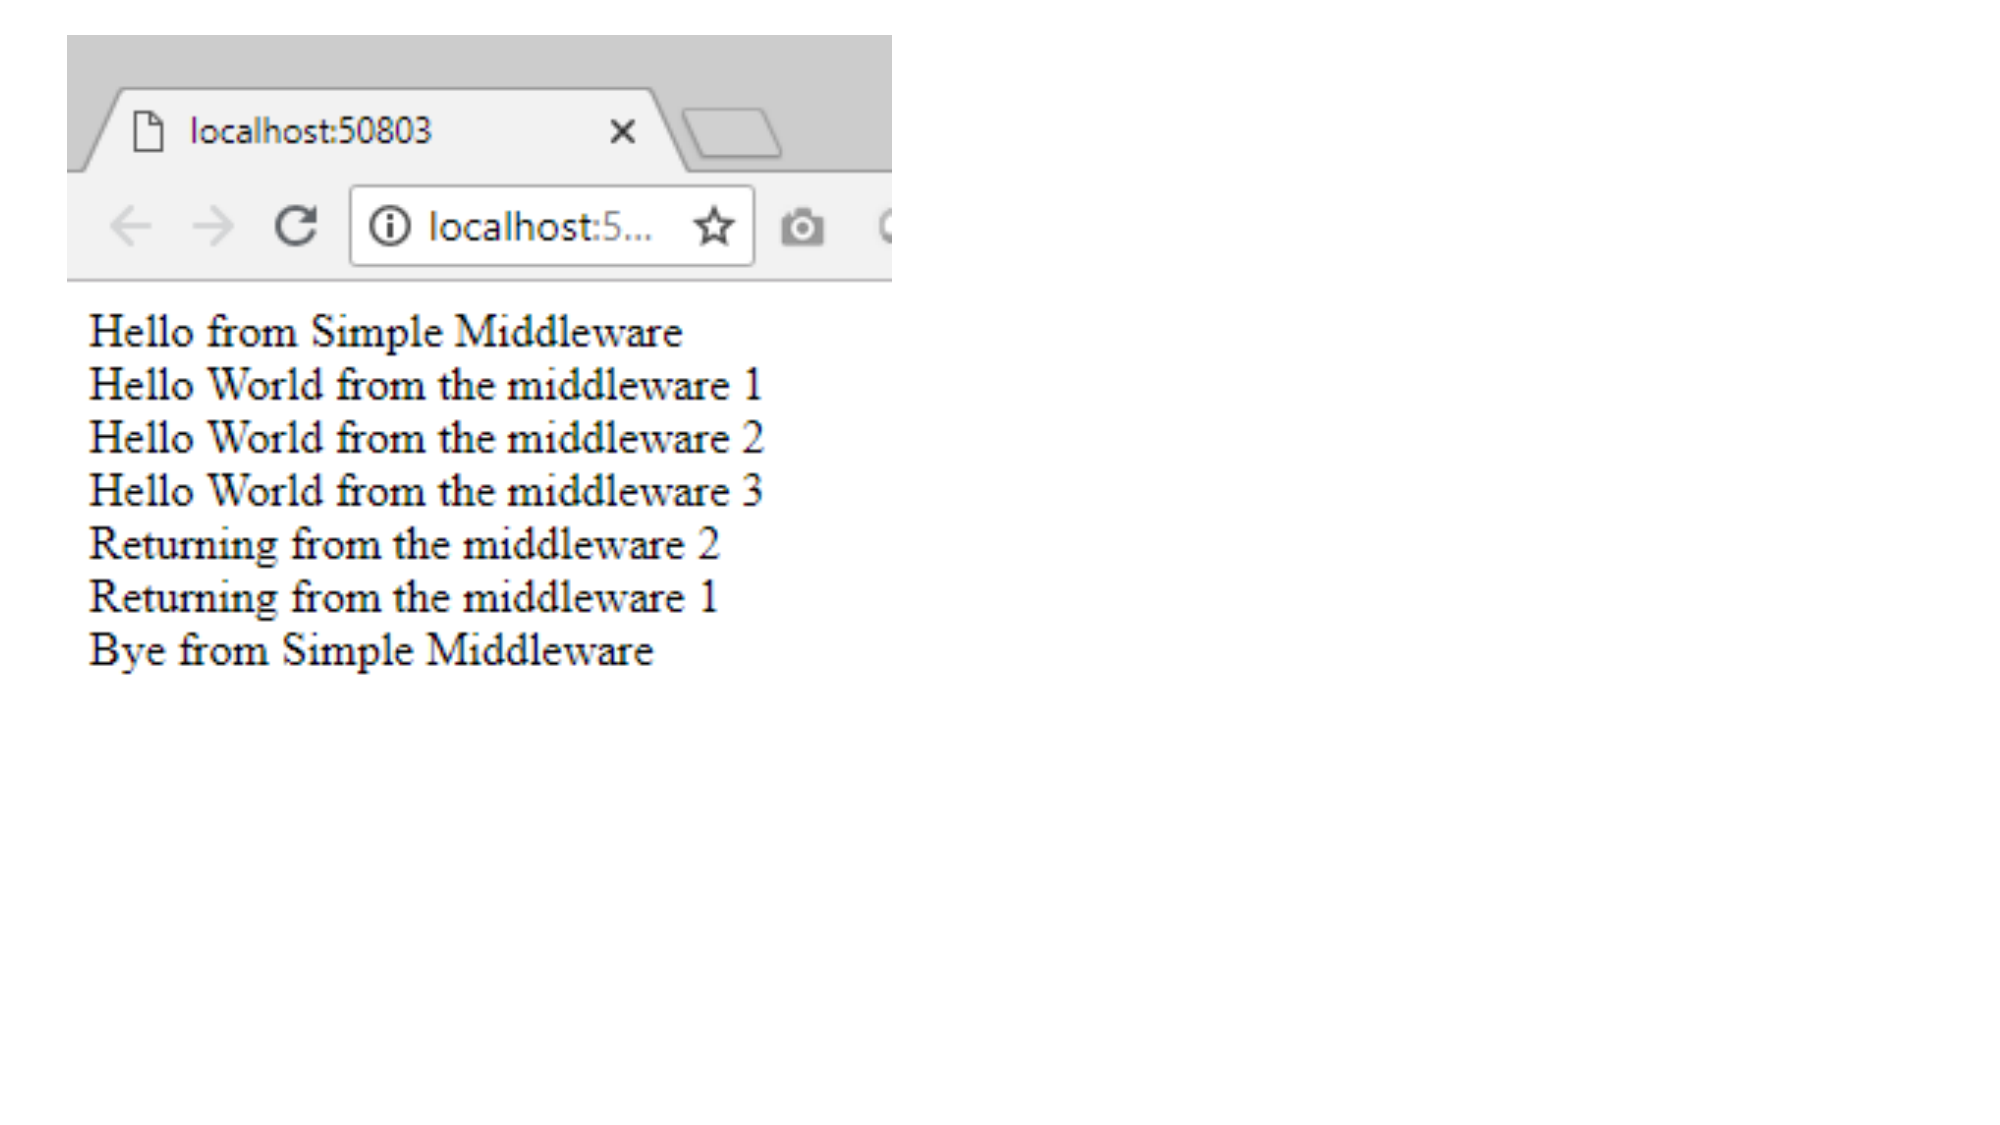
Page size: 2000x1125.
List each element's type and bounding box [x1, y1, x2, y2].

picture [67, 35, 892, 834]
